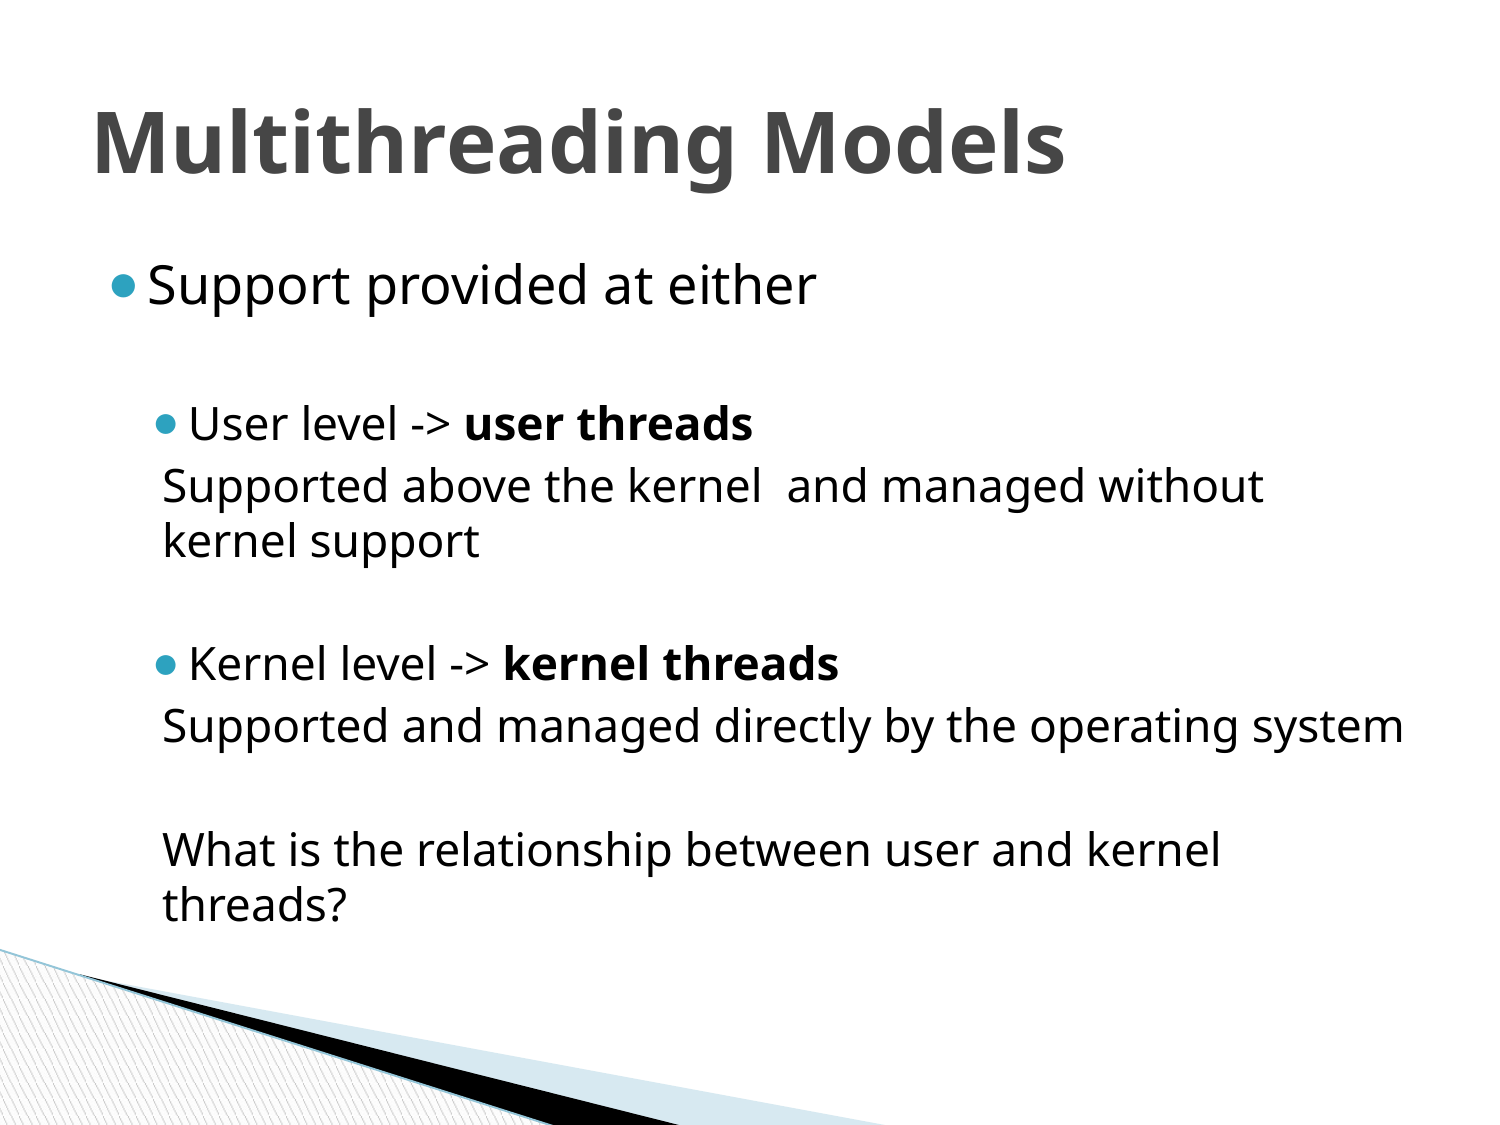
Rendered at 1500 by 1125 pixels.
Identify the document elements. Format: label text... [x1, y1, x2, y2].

title Multithreading Models [75, 45, 1425, 233]
list Support provided at either User level -> user threads Supported above the kernel and managed without kernel support Kernel level -> kernel threads Supported and managed directly by the operating system What is the relationship between user and kernel threads? [75, 243, 1425, 986]
